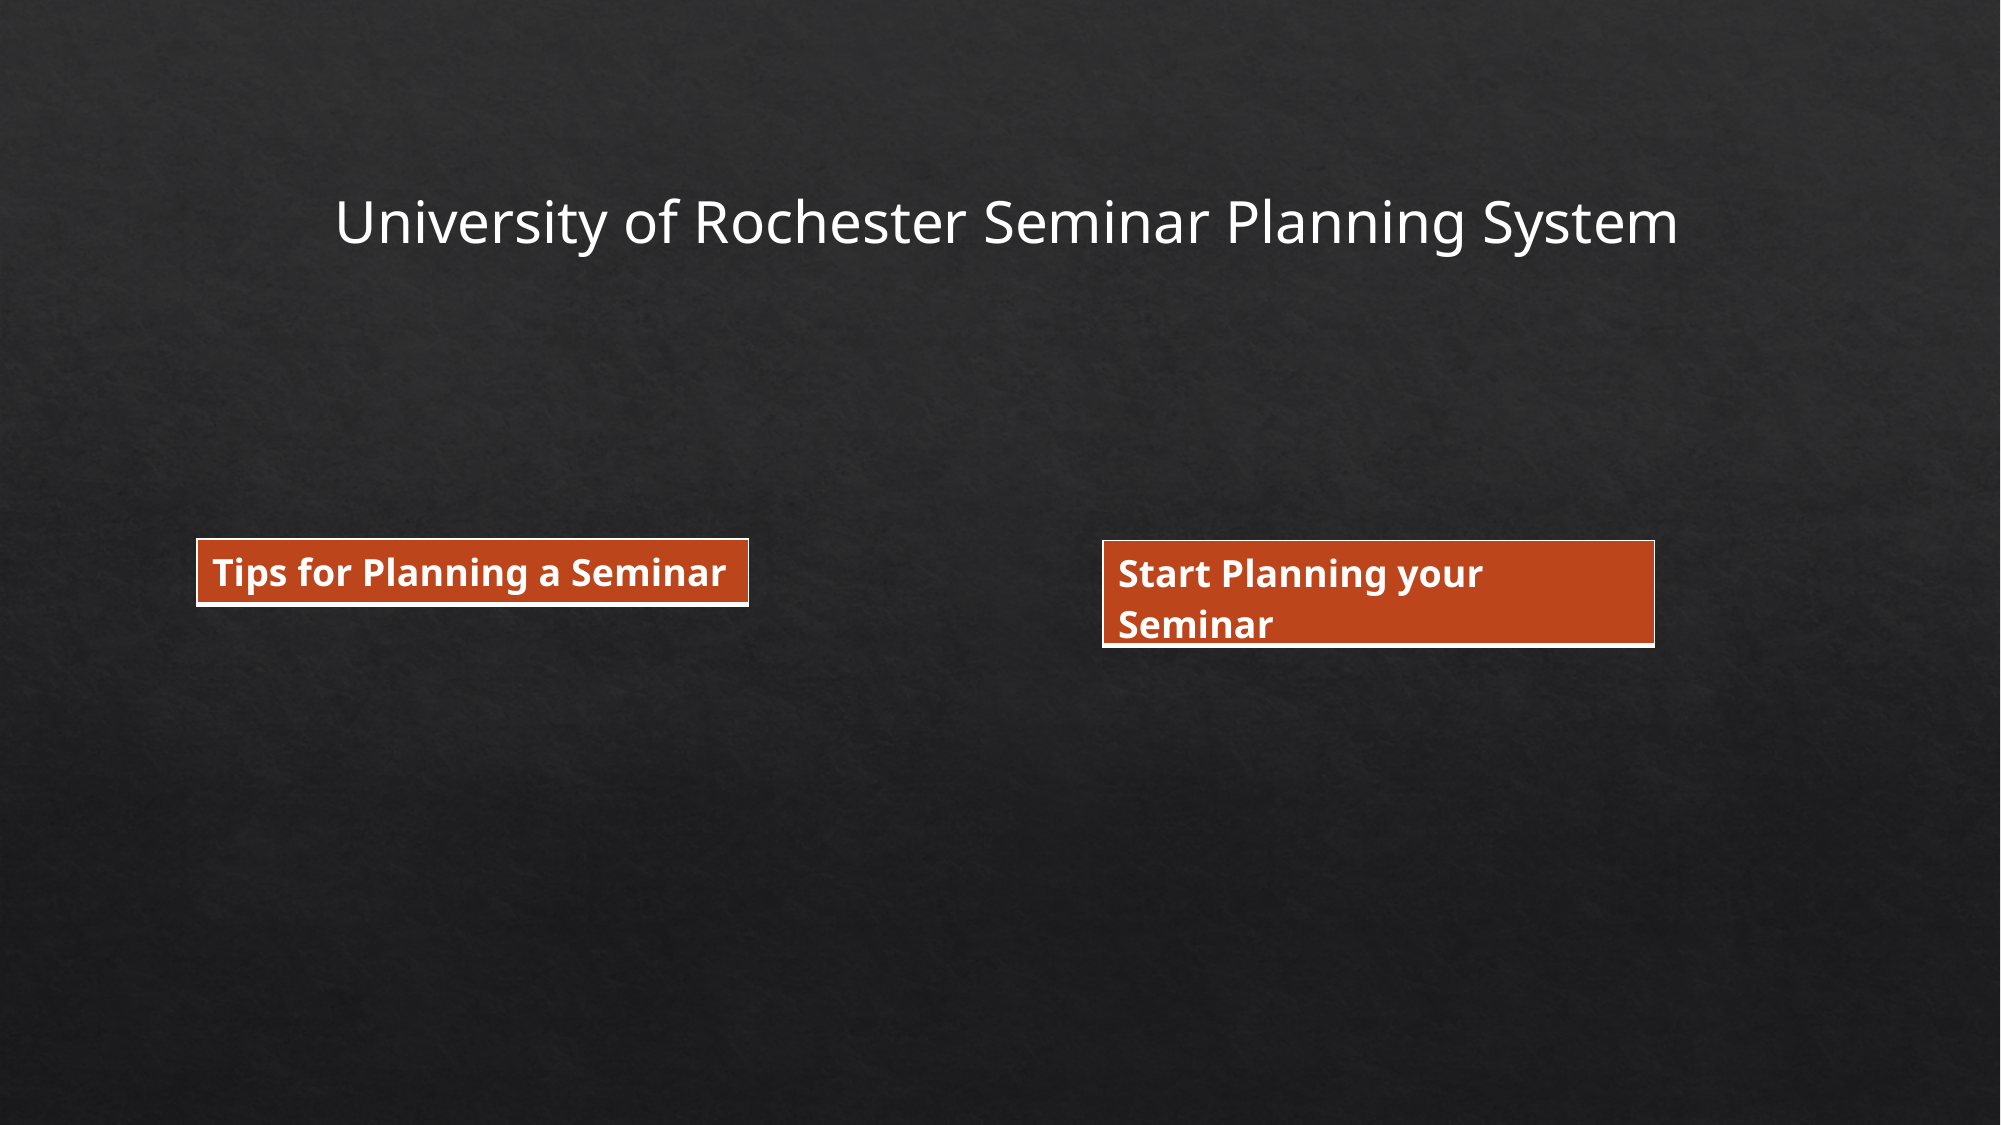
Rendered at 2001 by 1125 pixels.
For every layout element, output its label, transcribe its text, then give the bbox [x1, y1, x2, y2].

table_header Tips for Planning a Seminar [198, 540, 748, 602]
table_header Start Planning your Seminar [1104, 541, 1654, 643]
text_box University of Rochester Seminar Planning System [319, 177, 1739, 263]
